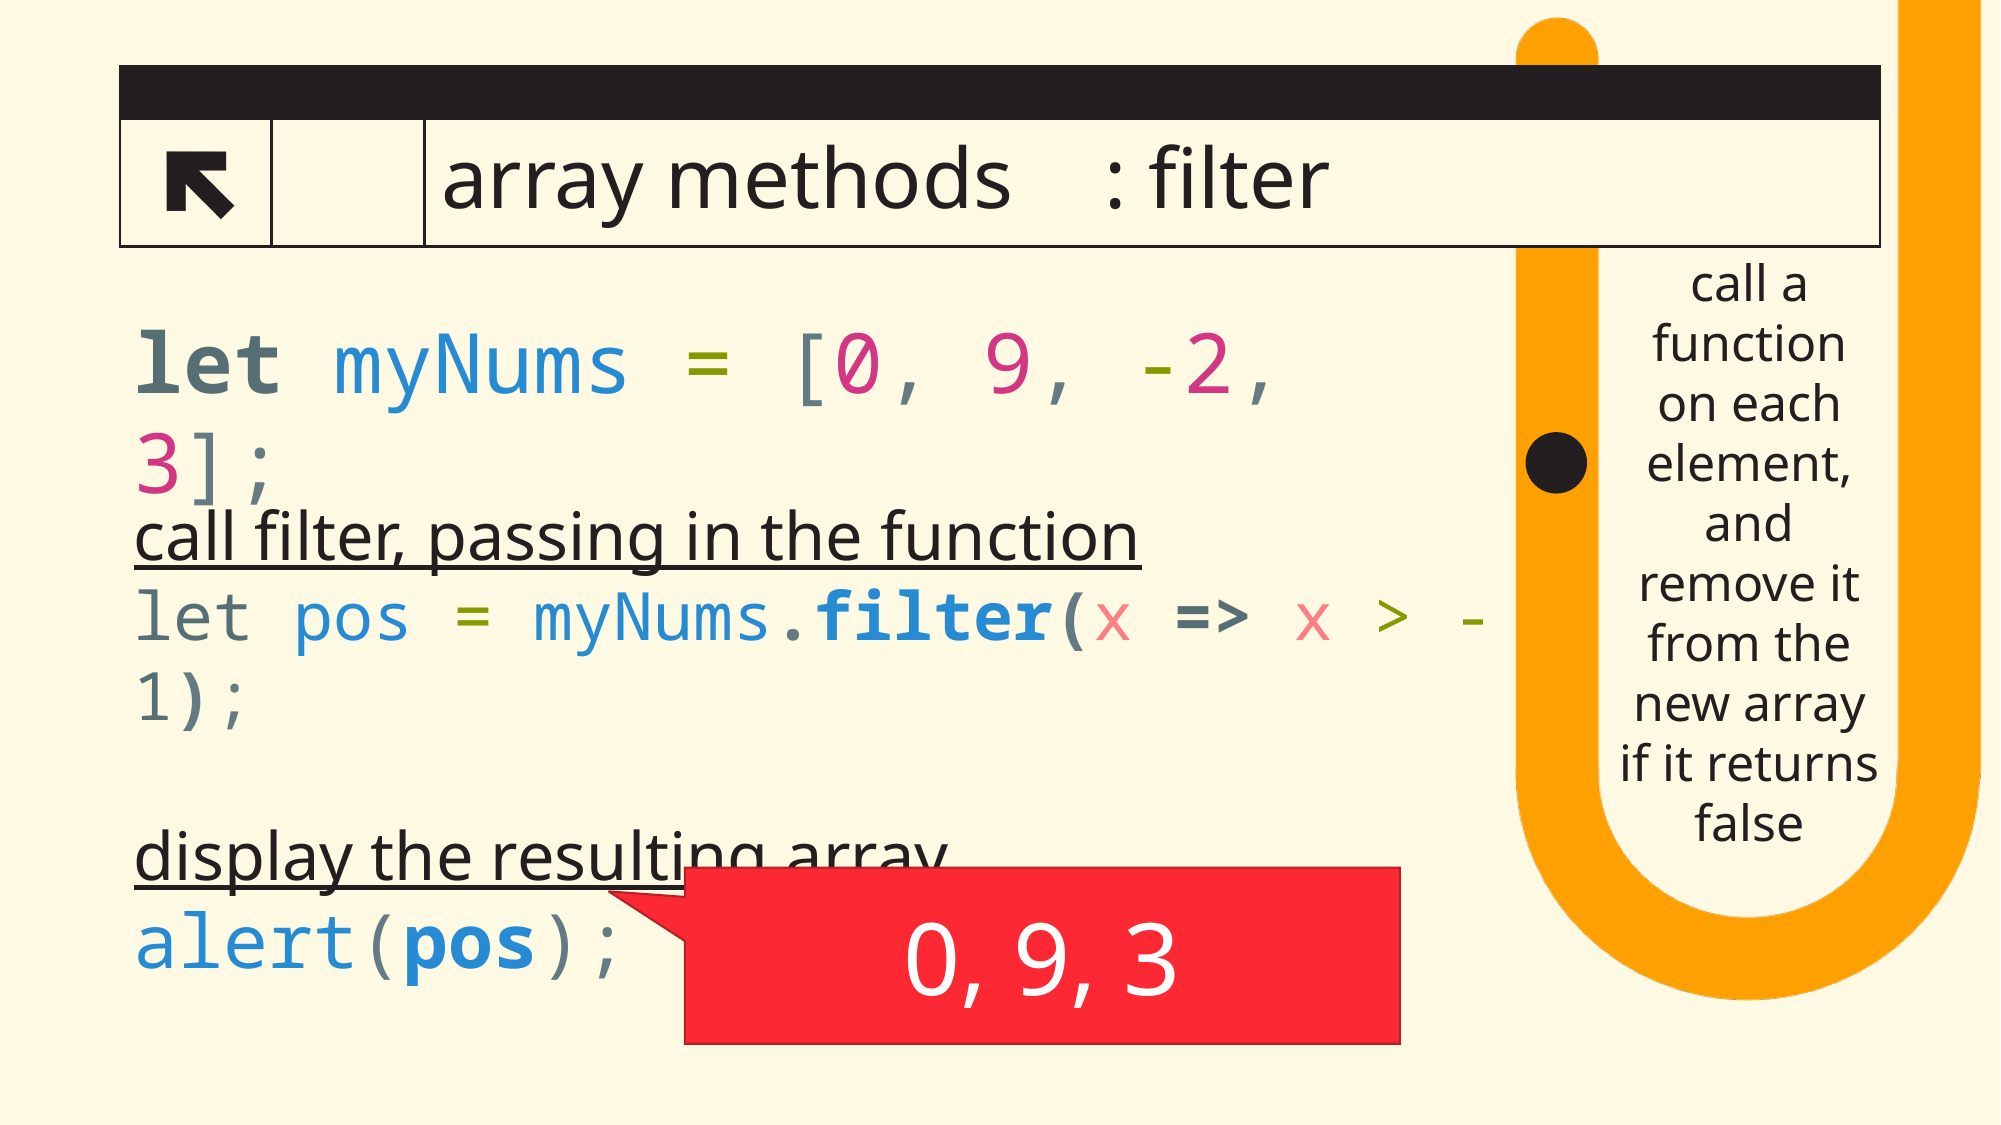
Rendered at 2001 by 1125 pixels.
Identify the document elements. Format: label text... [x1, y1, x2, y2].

text_box let myNums = [0, 9, -2, 3]; [119, 302, 1481, 486]
text_box call filter, passing in the function let pos = myNums.filter(x => x > -1); display the resulting array alert(pos); [119, 486, 1536, 991]
text_box call a function on each element, and remove it from the new array if it returns false [1601, 243, 1899, 859]
title array methods [426, 118, 1089, 244]
text_box 0, 9, 3 [608, 866, 1401, 1045]
picture [121, 120, 271, 258]
picture [1514, 0, 2000, 1002]
text_box : filter [1089, 118, 1835, 244]
slide_number 🌍 [271, 132, 426, 235]
